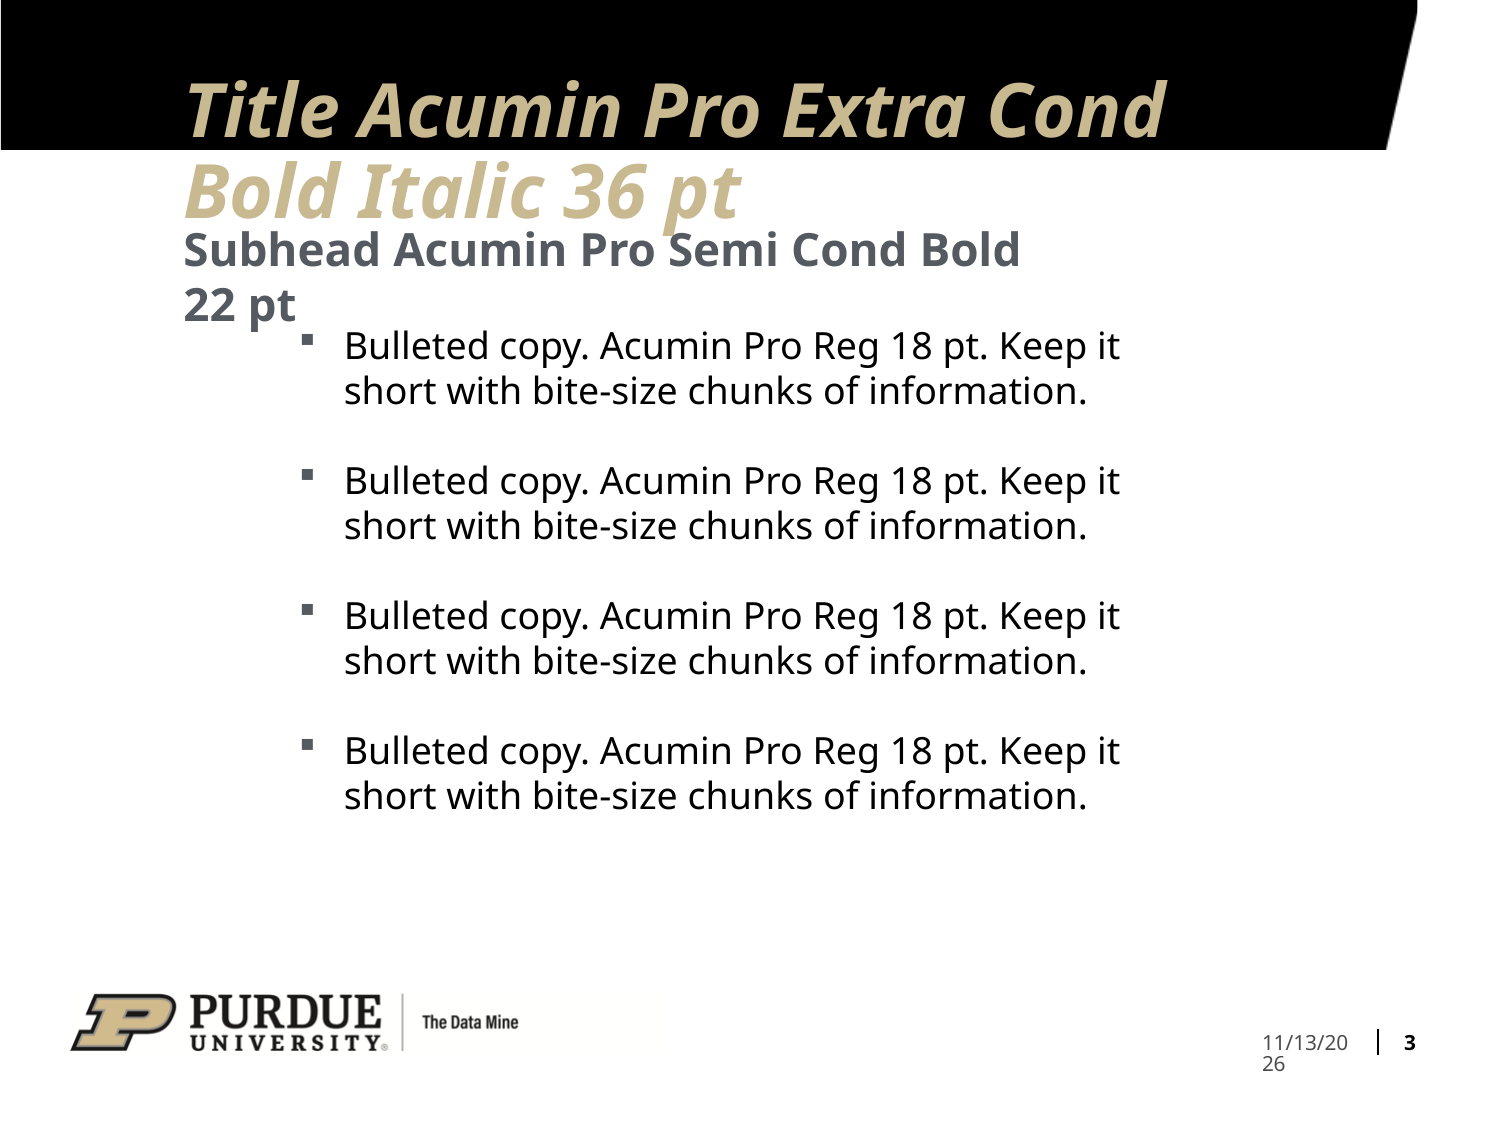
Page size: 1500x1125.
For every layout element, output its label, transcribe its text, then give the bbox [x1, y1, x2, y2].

slide_number 3 [1380, 1013, 1441, 1074]
list Bulleted copy. Acumin Pro Reg 18 pt. Keep it short with bite-size chunks of information. Bulleted copy. Acumin Pro Reg 18 pt. Keep it short with bite-size chunks of information. Bulleted copy. Acumin Pro Reg 18 pt. Keep it short with bite-size chunks of information. Bulleted copy. Acumin Pro Reg 18 pt. Keep it short with bite-size chunks of information. [298, 321, 1206, 882]
title Title Acumin Pro Extra Cond Bold Italic 36 pt [180, 70, 1322, 160]
subtitle Subhead Acumin Pro Semi Cond Bold 22 pt [183, 220, 1085, 277]
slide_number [1247, 1017, 1375, 1071]
picture [70, 991, 661, 1055]
